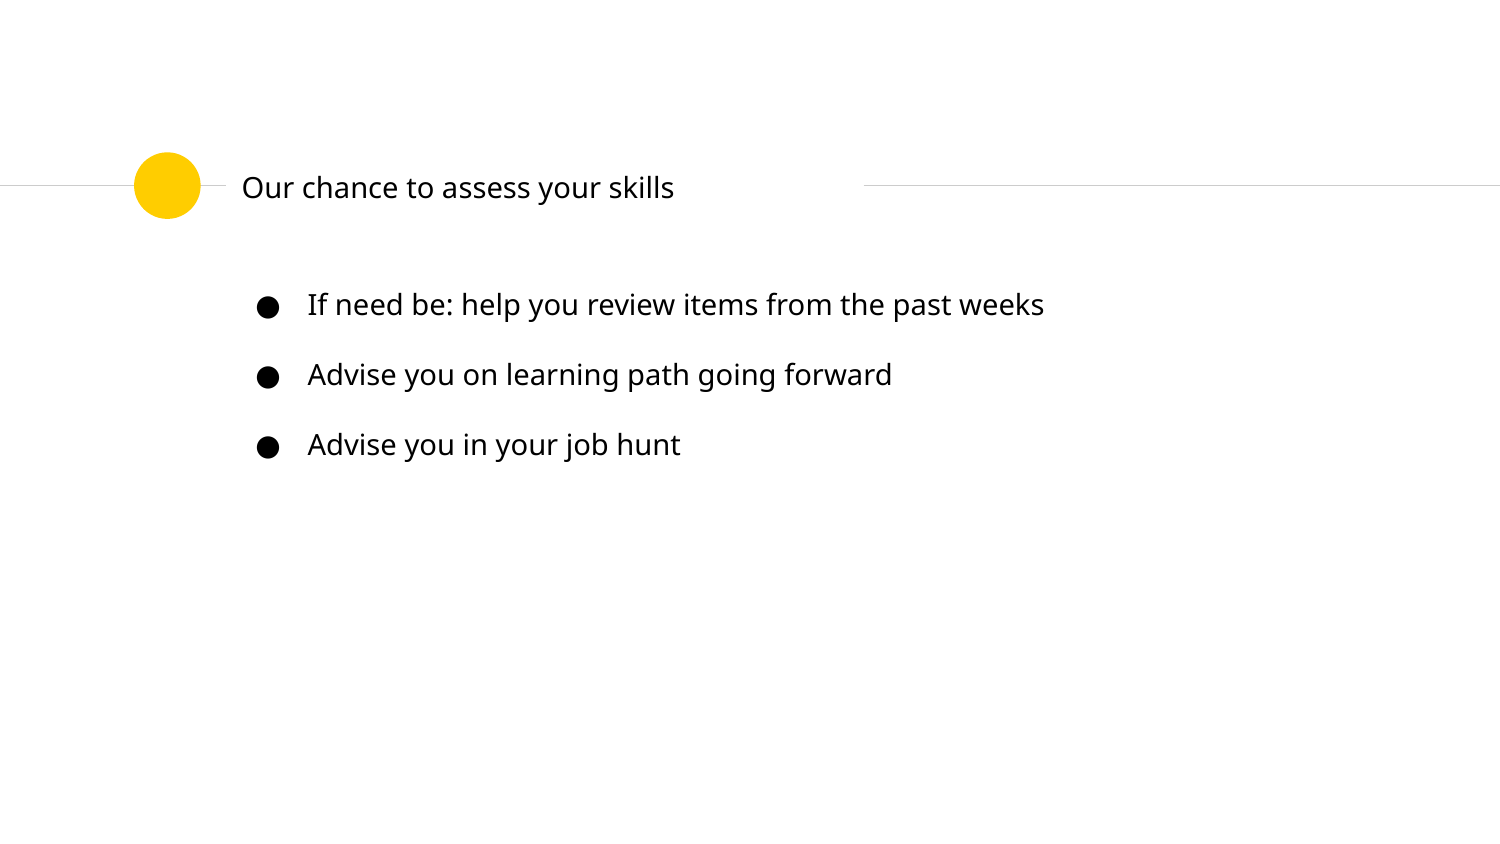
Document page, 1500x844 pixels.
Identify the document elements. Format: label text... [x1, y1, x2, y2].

title Our chance to assess your skills [226, 151, 863, 223]
text_box If need be: help you review items from the past weeks Advise you on learning path going forward Advise you in your job hunt [217, 271, 1322, 742]
